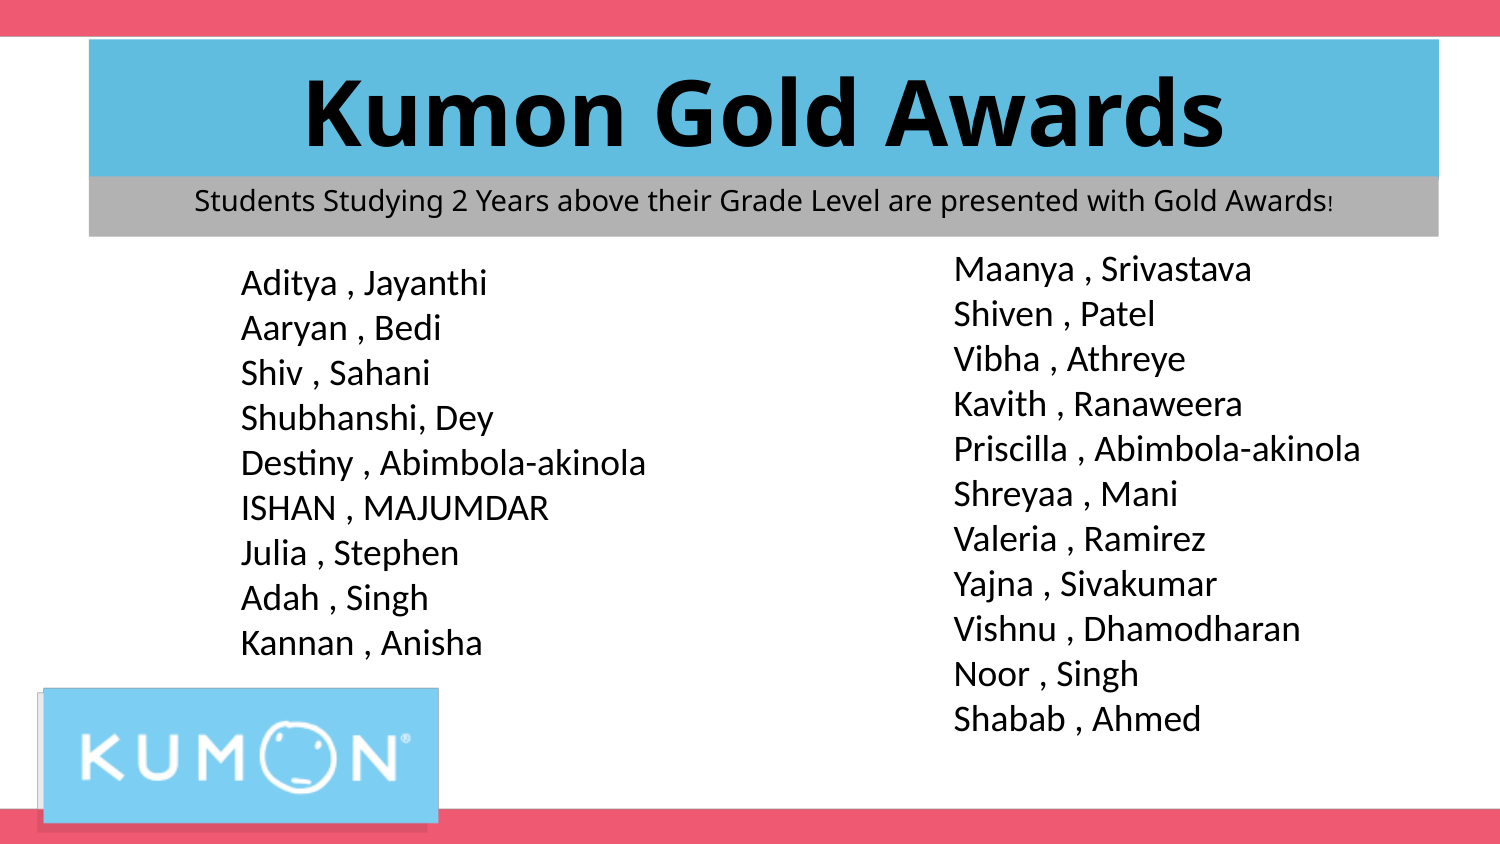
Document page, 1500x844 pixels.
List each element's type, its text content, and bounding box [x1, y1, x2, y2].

text_box Students Studying 2 Years above their Grade Level are presented with Gold Awards! [88, 176, 1439, 237]
title Kumon Gold Awards [88, 39, 1439, 176]
text_box Maanya , Srivastava Shiven , Patel Vibha , Athreye Kavith , Ranaweera Priscilla , Abimbola-akinola Shreyaa , Mani Valeria , Ramirez Yajna , Sivakumar Vishnu , Dhamodharan Noor , Singh Shabab , Ahmed [938, 236, 1424, 792]
text_box Aditya , Jayanthi Aaryan , Bedi Shiv , Sahani Shubhanshi, Dey Destiny , Abimbola-akinola ISHAN , MAJUMDAR Julia , Stephen Adah , Singh Kannan , Anisha [226, 250, 711, 671]
